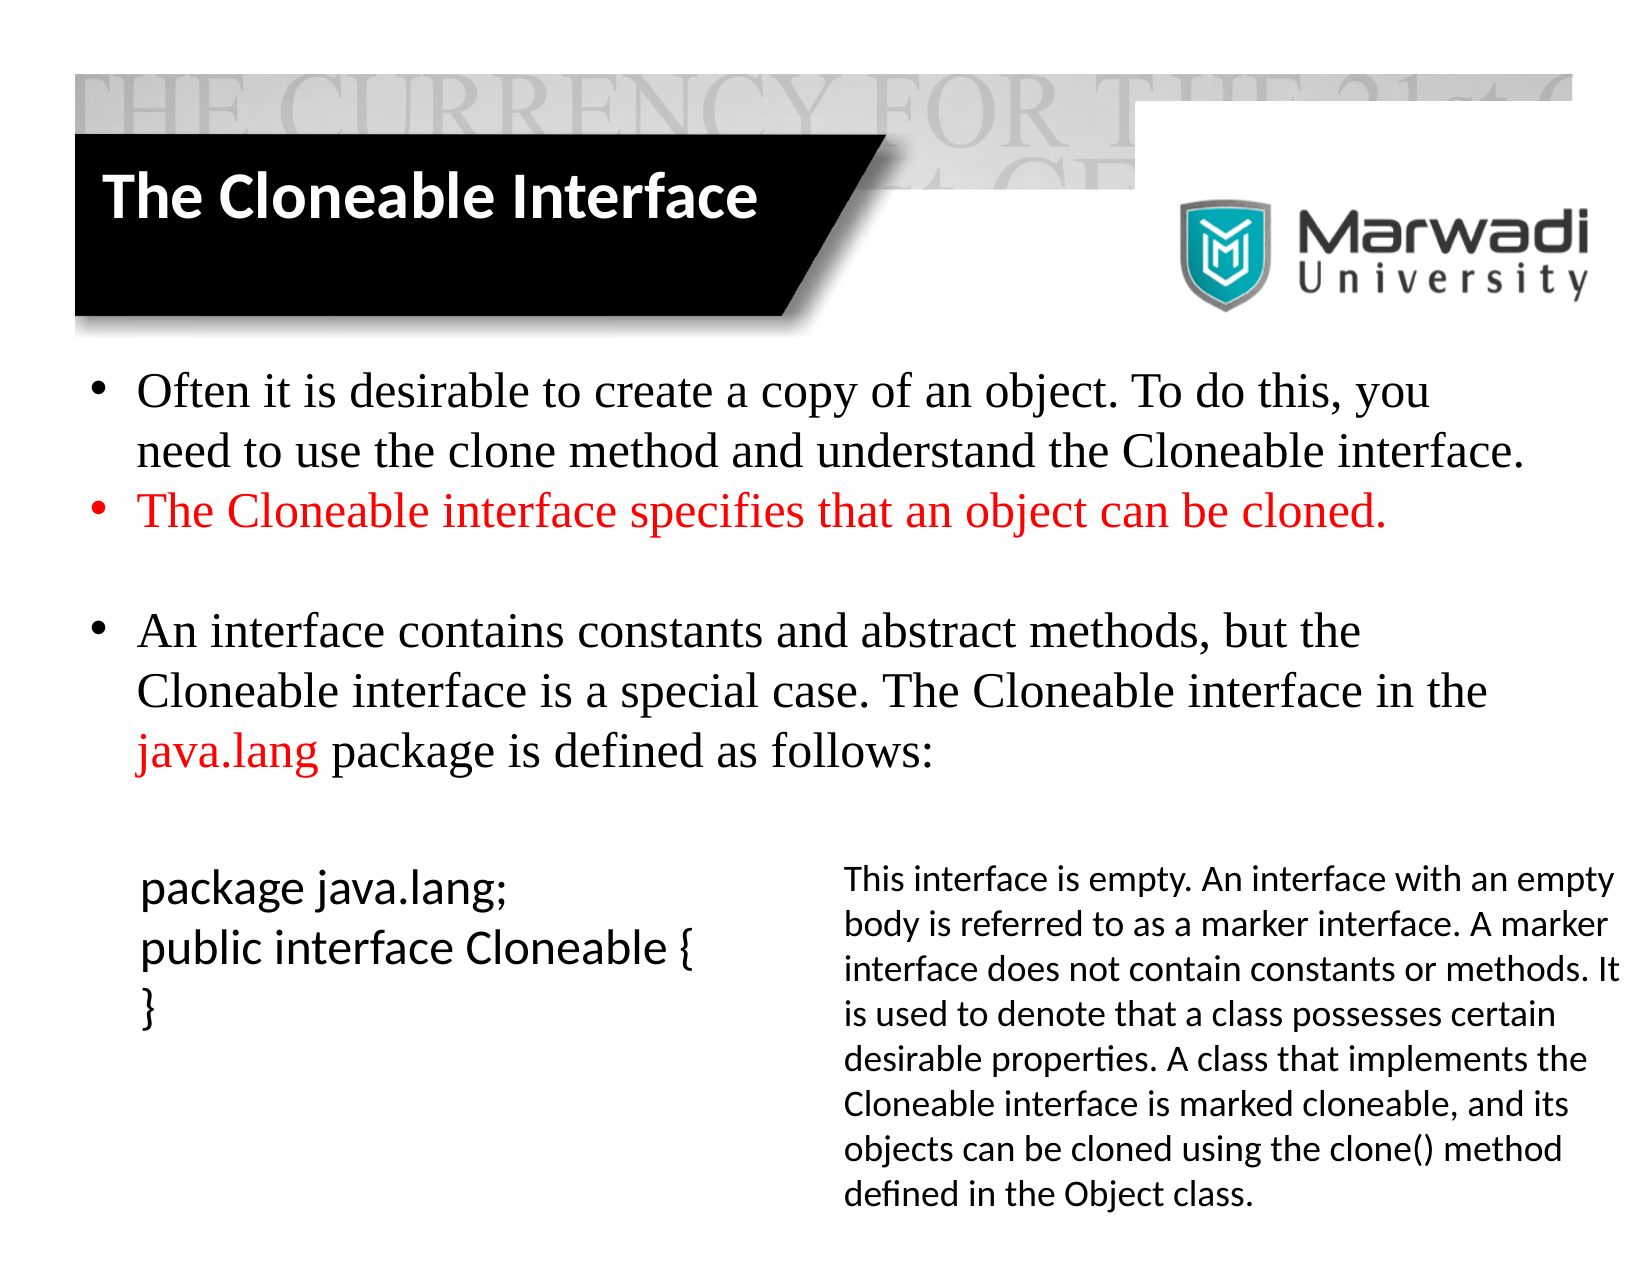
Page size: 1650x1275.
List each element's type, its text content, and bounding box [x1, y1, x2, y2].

text_box The Cloneable Interface [99, 150, 825, 232]
text_box Often it is desirable to create a copy of an object. To do this, you need to use the clone method and understand the Cloneable interface. The Cloneable interface specifies that an object can be cloned. An interface contains constants and abstract methods, but the Cloneable interface is a special case. The Cloneable interface in the java.lang package is defined as follows: [75, 349, 1550, 785]
text_box This interface is empty. An interface with an empty body is referred to as a marker interface. A marker interface does not contain constants or methods. It is used to denote that a class possesses certain desirable properties. A class that implements the Cloneable interface is marked cloneable, and its objects can be cloned using the clone() method defined in the Object class. [828, 847, 1650, 1222]
picture [75, 74, 1613, 341]
text_box package java.lang; public interface Cloneable { } [124, 847, 828, 1042]
